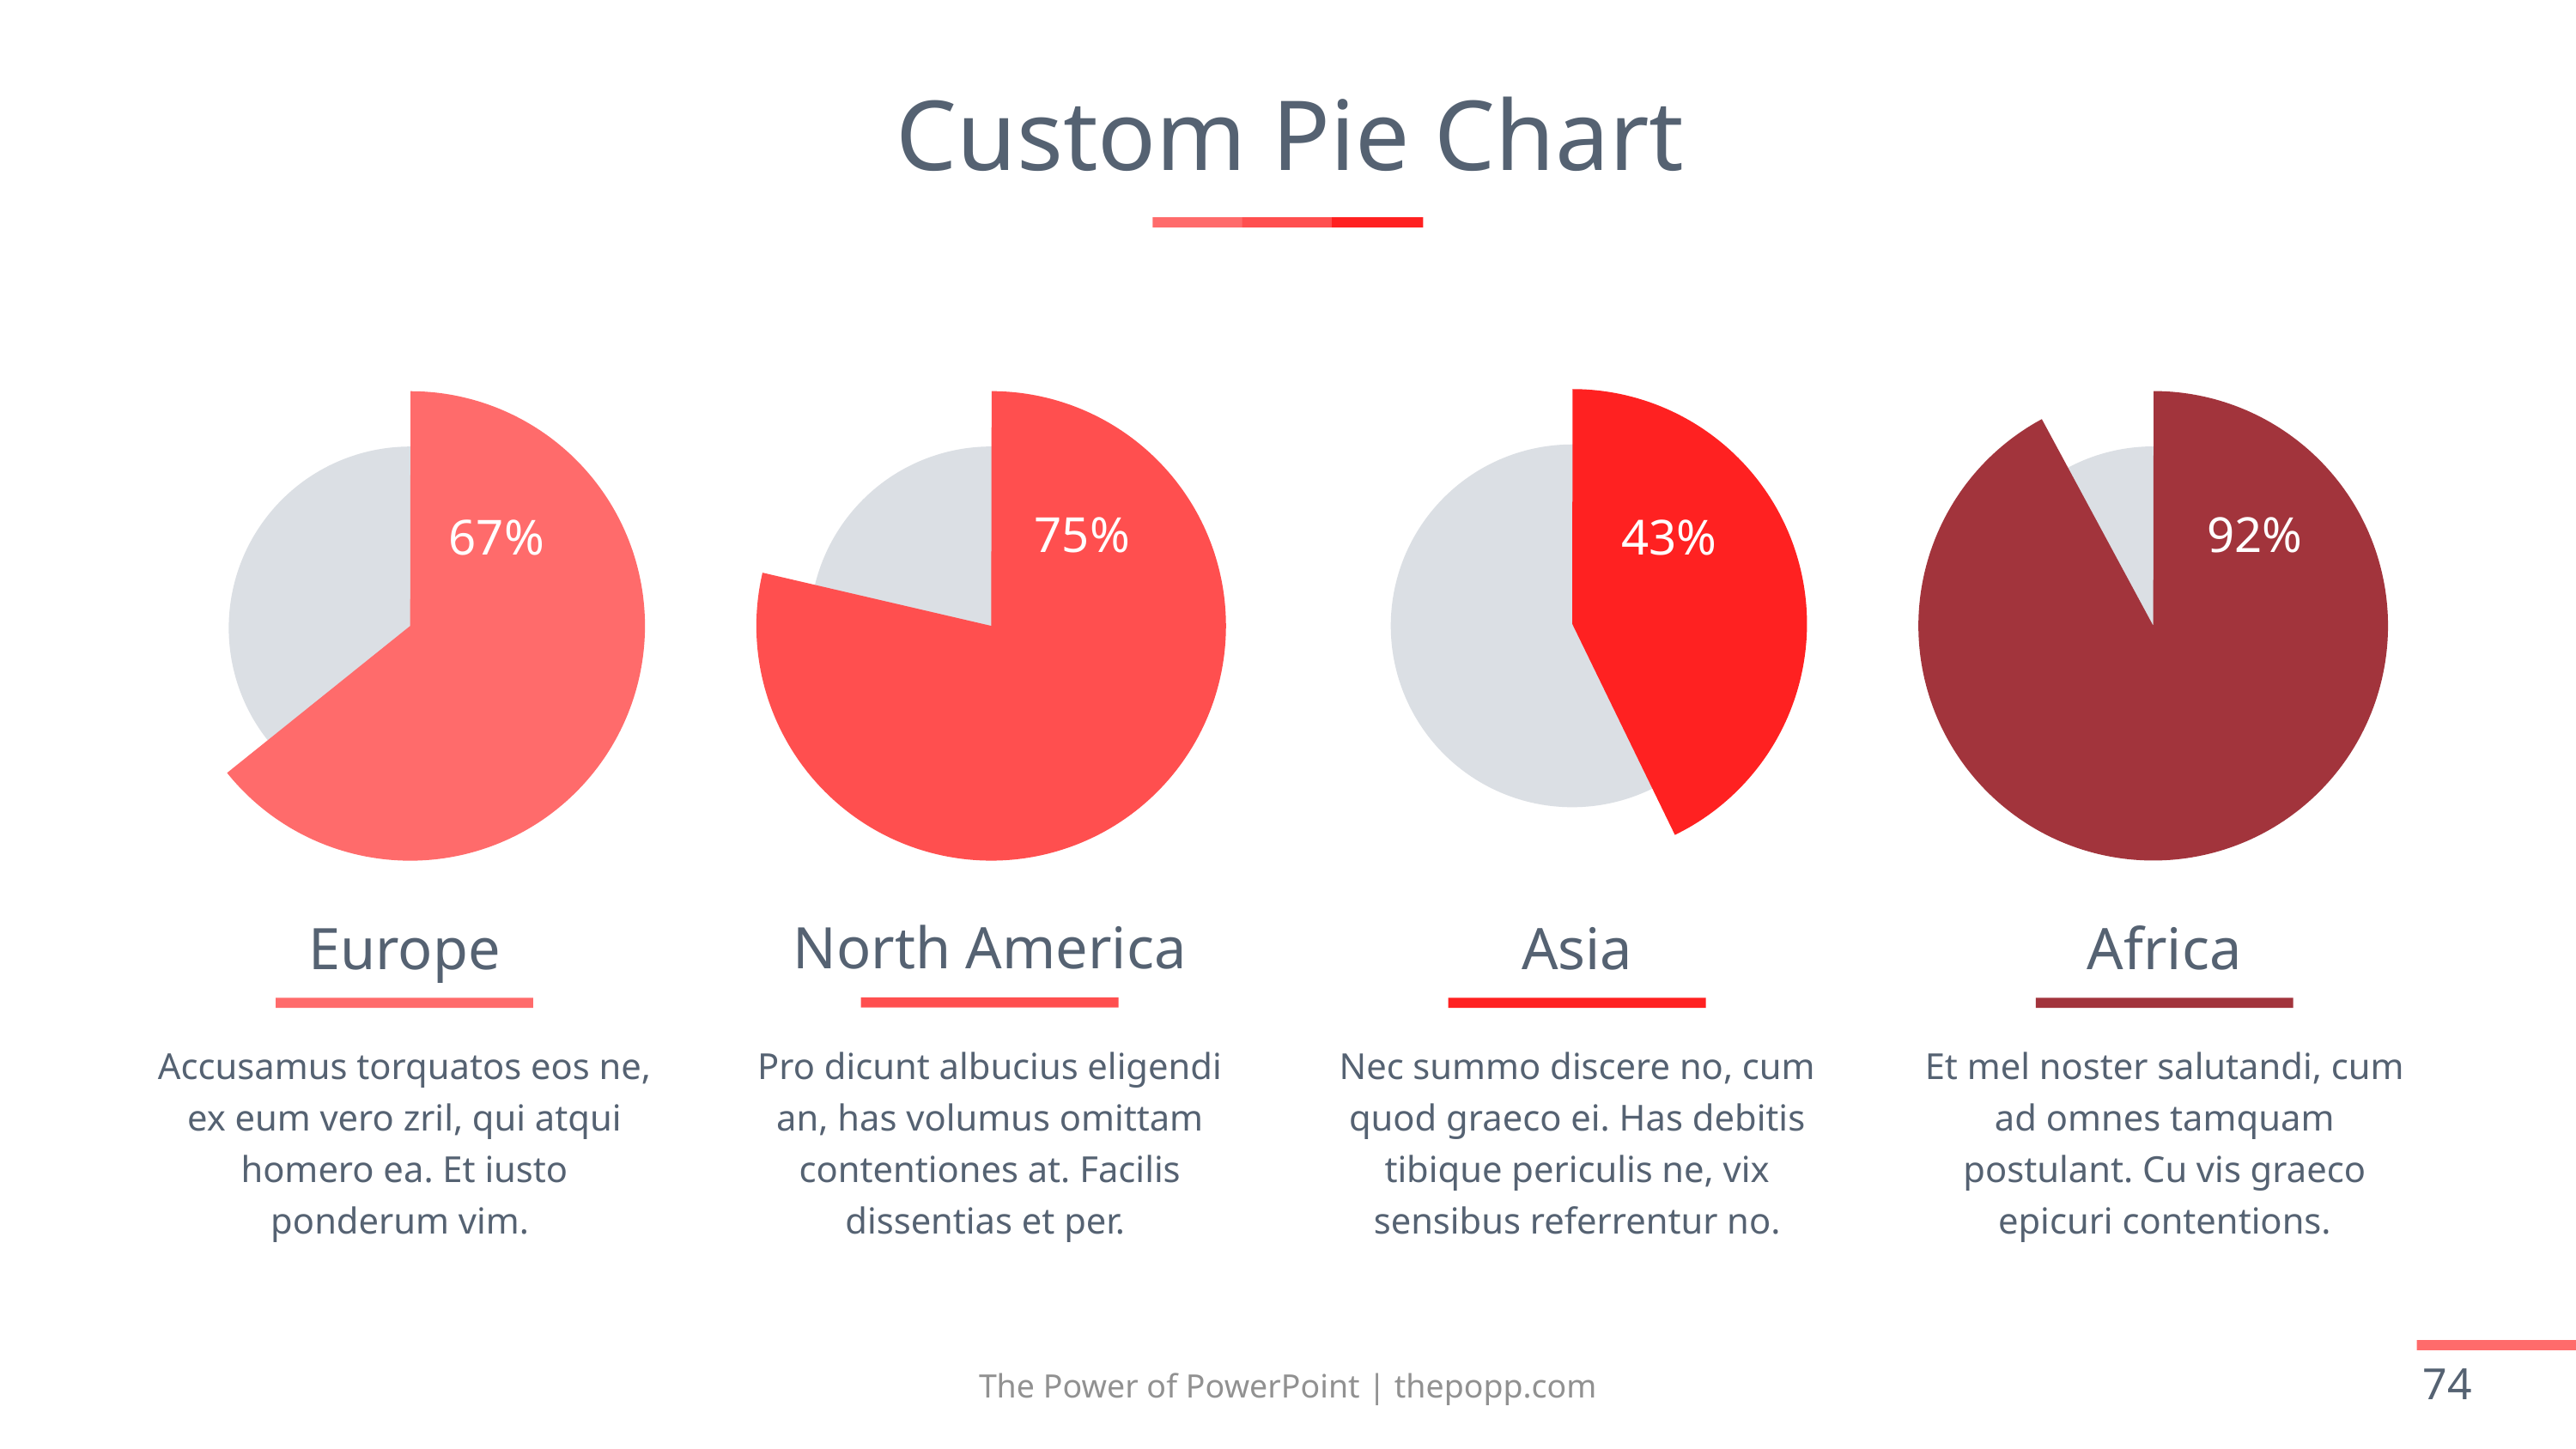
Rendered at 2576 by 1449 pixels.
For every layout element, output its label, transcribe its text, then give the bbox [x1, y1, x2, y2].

text_box [1448, 997, 1707, 1009]
text_box [2035, 997, 2294, 1009]
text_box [1918, 391, 2389, 861]
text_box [756, 391, 1226, 861]
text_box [1337, 389, 1807, 859]
text_box Pro dicunt albucius eligendi an, has volumus omittam contentiones at. Facilis dissentias et per. [727, 1028, 1252, 1296]
text_box North America [707, 891, 1273, 993]
text_box Nec summo discere no, cum quod graeco ei. Has debitis tibique periculis ne, vix sensibus referrentur no. [1315, 1028, 1839, 1296]
text_box [275, 997, 534, 1009]
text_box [175, 391, 646, 861]
text_box [860, 997, 1120, 1009]
text_box Europe [124, 892, 685, 994]
text_box Africa [1881, 892, 2447, 994]
slide_number 74 [2409, 1351, 2576, 1421]
text_box Asia [1294, 892, 1860, 994]
text_box Accusamus torquatos eos ne, ex eum vero zril, qui atqui homero ea. Et iusto ponderum vim. [143, 1028, 666, 1296]
title Custom Pie Chart [69, 49, 2512, 230]
text_box Et mel noster salutandi, cum ad omnes tamquam postulant. Cu vis graeco epicuri contentions. [1903, 1028, 2427, 1296]
footer The Power of PowerPoint | thepopp.com [853, 1349, 1723, 1427]
